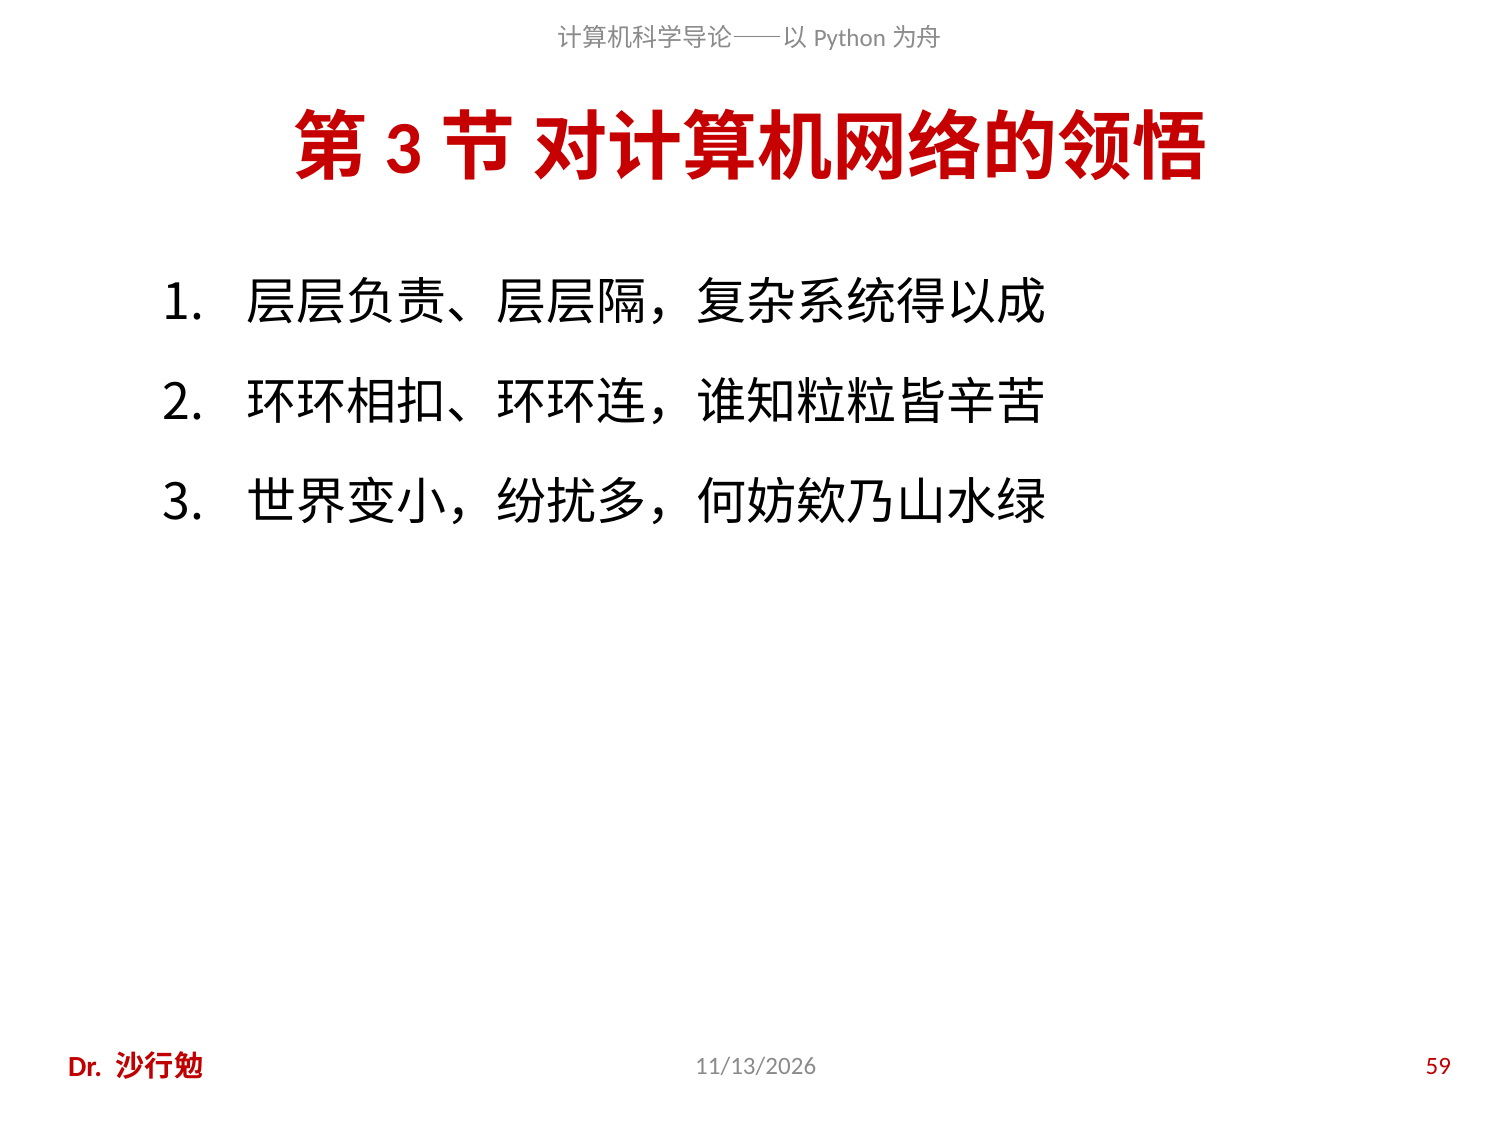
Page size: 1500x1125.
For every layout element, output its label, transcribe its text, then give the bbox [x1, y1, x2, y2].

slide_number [501, 1035, 1010, 1095]
footer Dr. 沙行勉 [53, 1035, 386, 1095]
title 第3节 对计算机网络的领悟 [75, 79, 1425, 209]
slide_number 59 [1116, 1035, 1467, 1095]
list 层层负责、层层隔，复杂系统得以成 环环相扣、环环连，谁知粒粒皆辛苦 世界变小，纷扰多，何妨欸乃山水绿 [147, 231, 1376, 1005]
